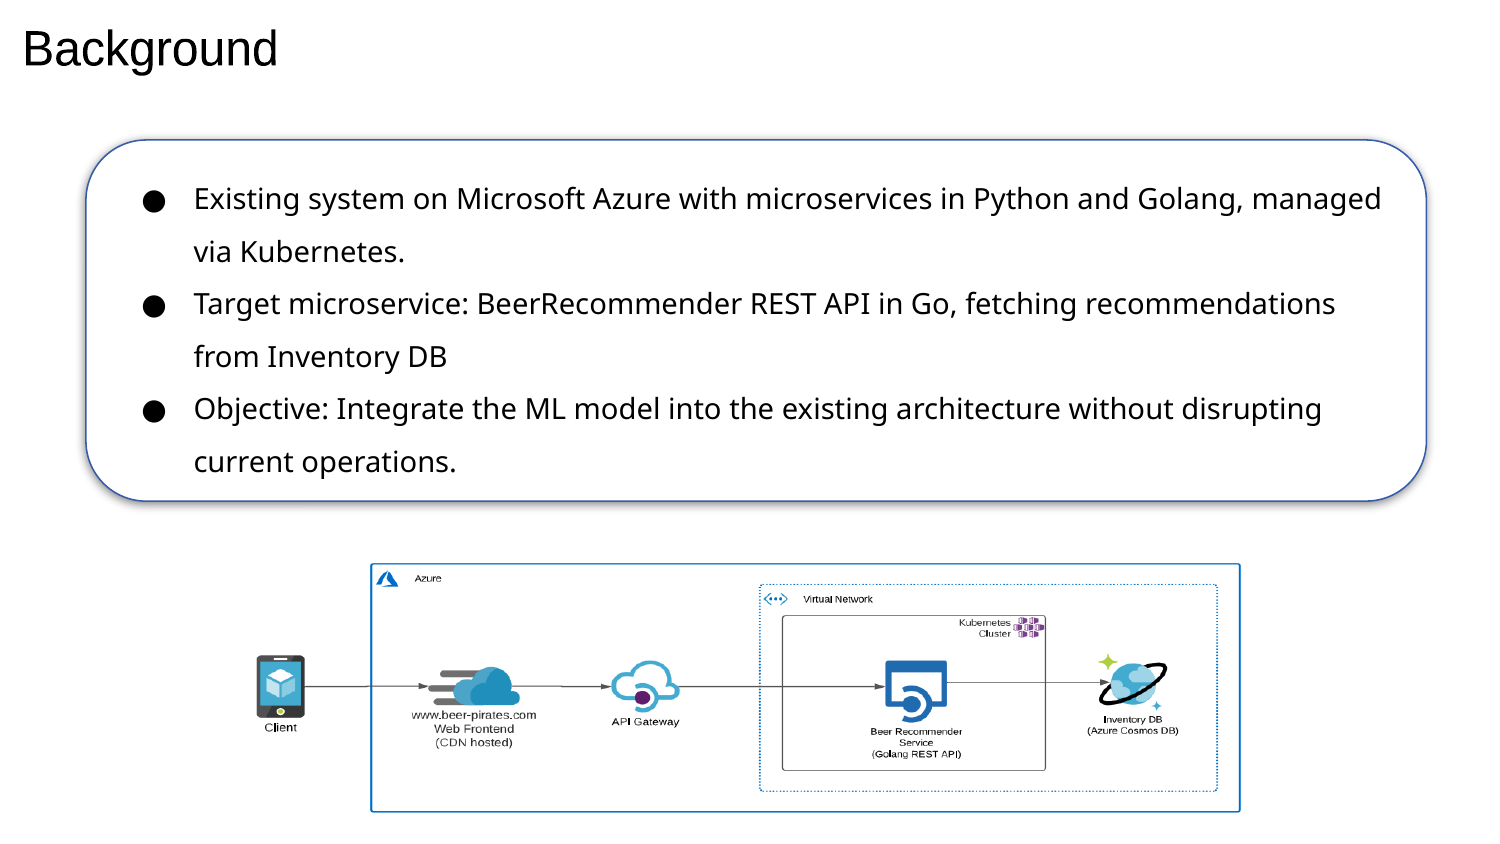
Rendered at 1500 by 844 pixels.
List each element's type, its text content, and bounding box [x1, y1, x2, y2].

text_box Existing system on Microsoft Azure with microservices in Python and Golang, managed via Kubernetes. Target microservice: BeerRecommender REST API in Go, fetching recommendations from Inventory DB Objective: Integrate the ML model into the existing architecture without disrupting current operations. [85, 139, 1427, 502]
picture [241, 521, 1258, 828]
